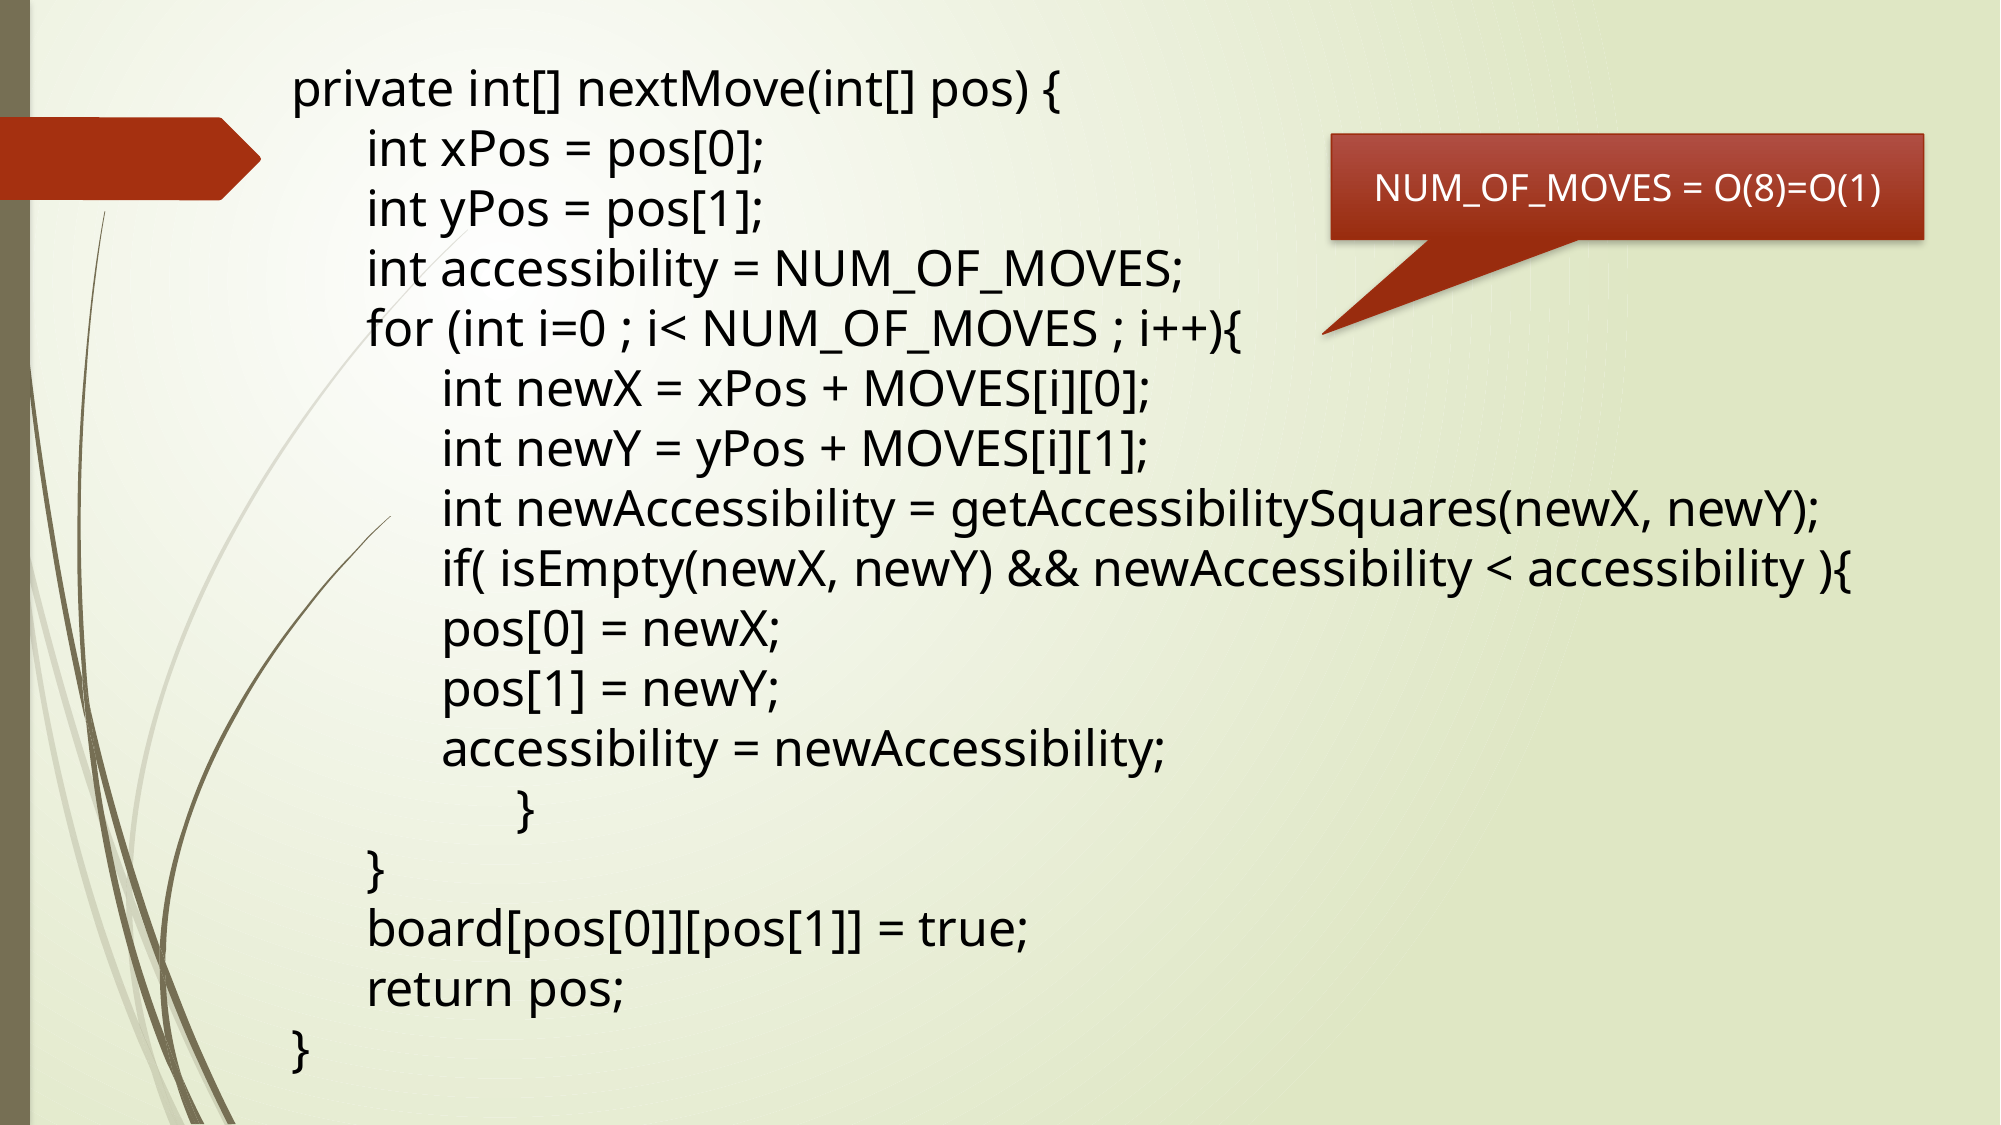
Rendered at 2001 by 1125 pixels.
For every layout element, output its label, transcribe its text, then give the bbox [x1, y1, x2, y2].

text_box private int[] nextMove(int[] pos) { int xPos = pos[0]; int yPos = pos[1]; int accessibility = NUM_OF_MOVES; for (int i=0 ; i< NUM_OF_MOVES ; i++){ int newX = xPos + MOVES[i][0]; int newY = yPos + MOVES[i][1]; int newAccessibility = getAccessibilitySquares(newX, newY); if( isEmpty(newX, newY) && newAccessibility < accessibility ){ pos[0] = newX; pos[1] = newY; accessibility = newAccessibility; } } board[pos[0]][pos[1]] = true; return pos; } [276, 49, 2000, 1125]
text_box NUM_OF_MOVES = O(8)=O(1) [1321, 133, 1925, 335]
